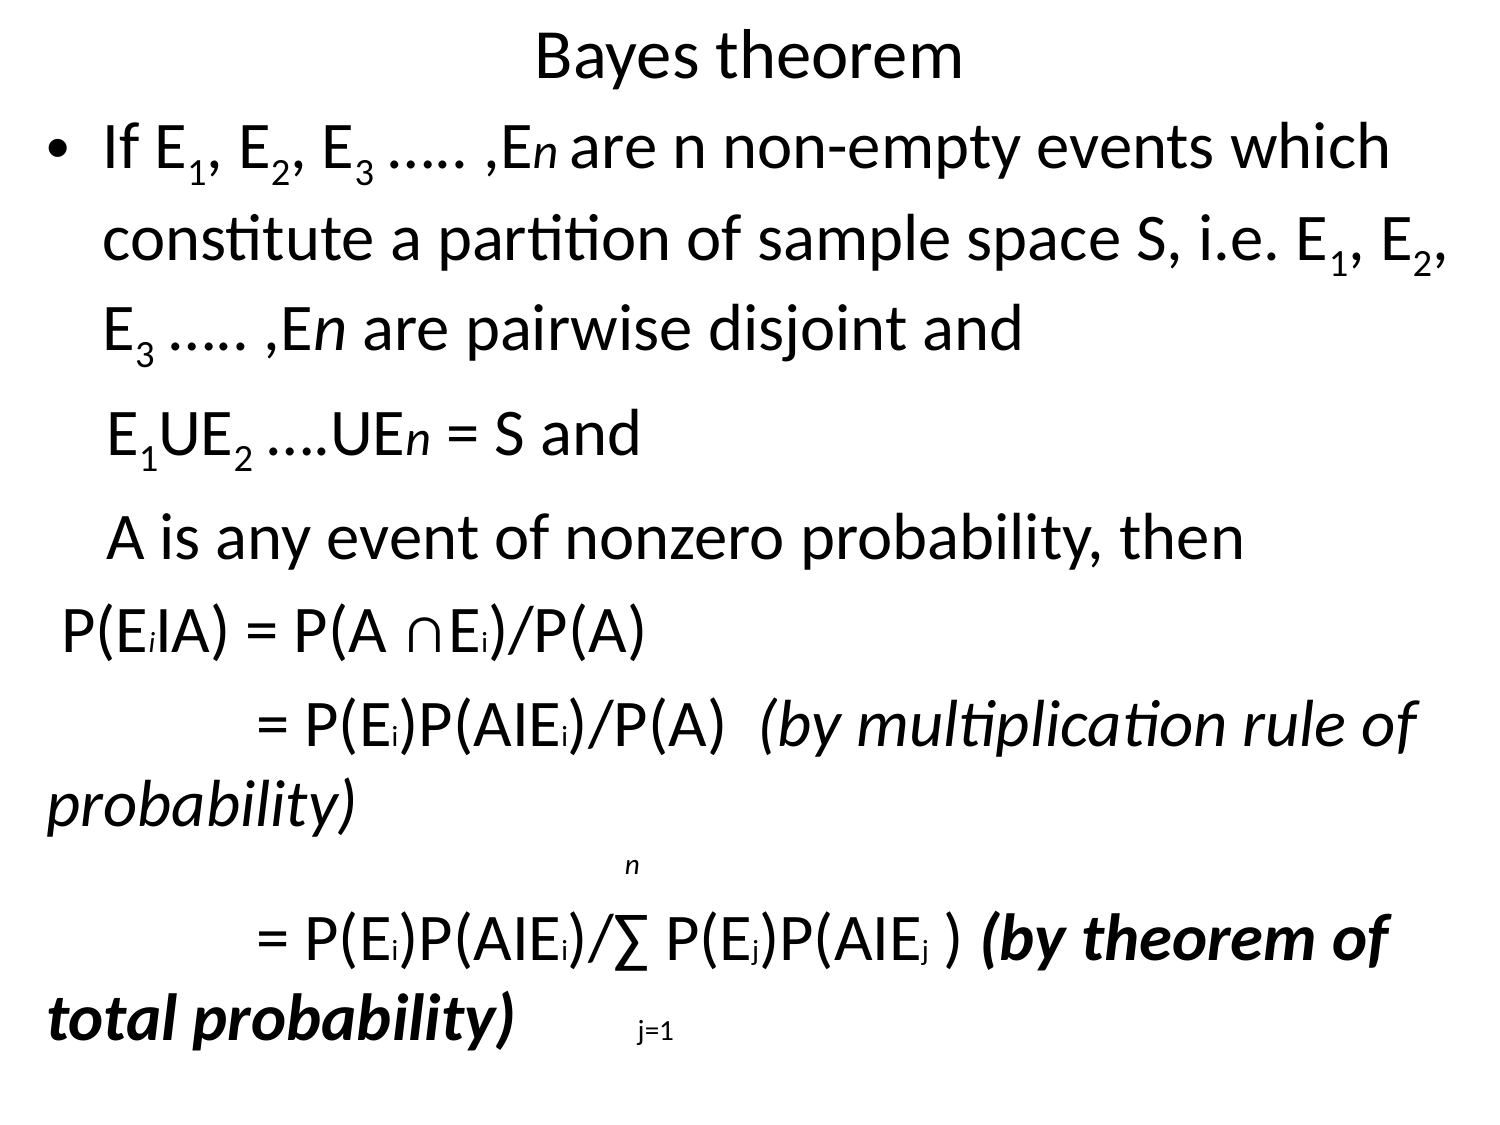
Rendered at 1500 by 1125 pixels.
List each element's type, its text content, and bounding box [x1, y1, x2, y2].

list If E1, E2, E3 ….. ,En are n non-empty events which constitute a partition of sample space S, i.e. E1, E2, E3 ….. ,En are pairwise disjoint and E1UE2 ….UEn = S and A is any event of nonzero probability, then P(EiIA) = P(A ∩Ei)/P(A) = P(Ei)P(AIEi)/P(A) (by multiplication rule of probability) n = P(Ei)P(AIEi)/∑ P(Ej)P(AIEj ) (by theorem of total probability) j=1 [31, 94, 1469, 1070]
title Bayes theorem [0, 0, 1500, 100]
